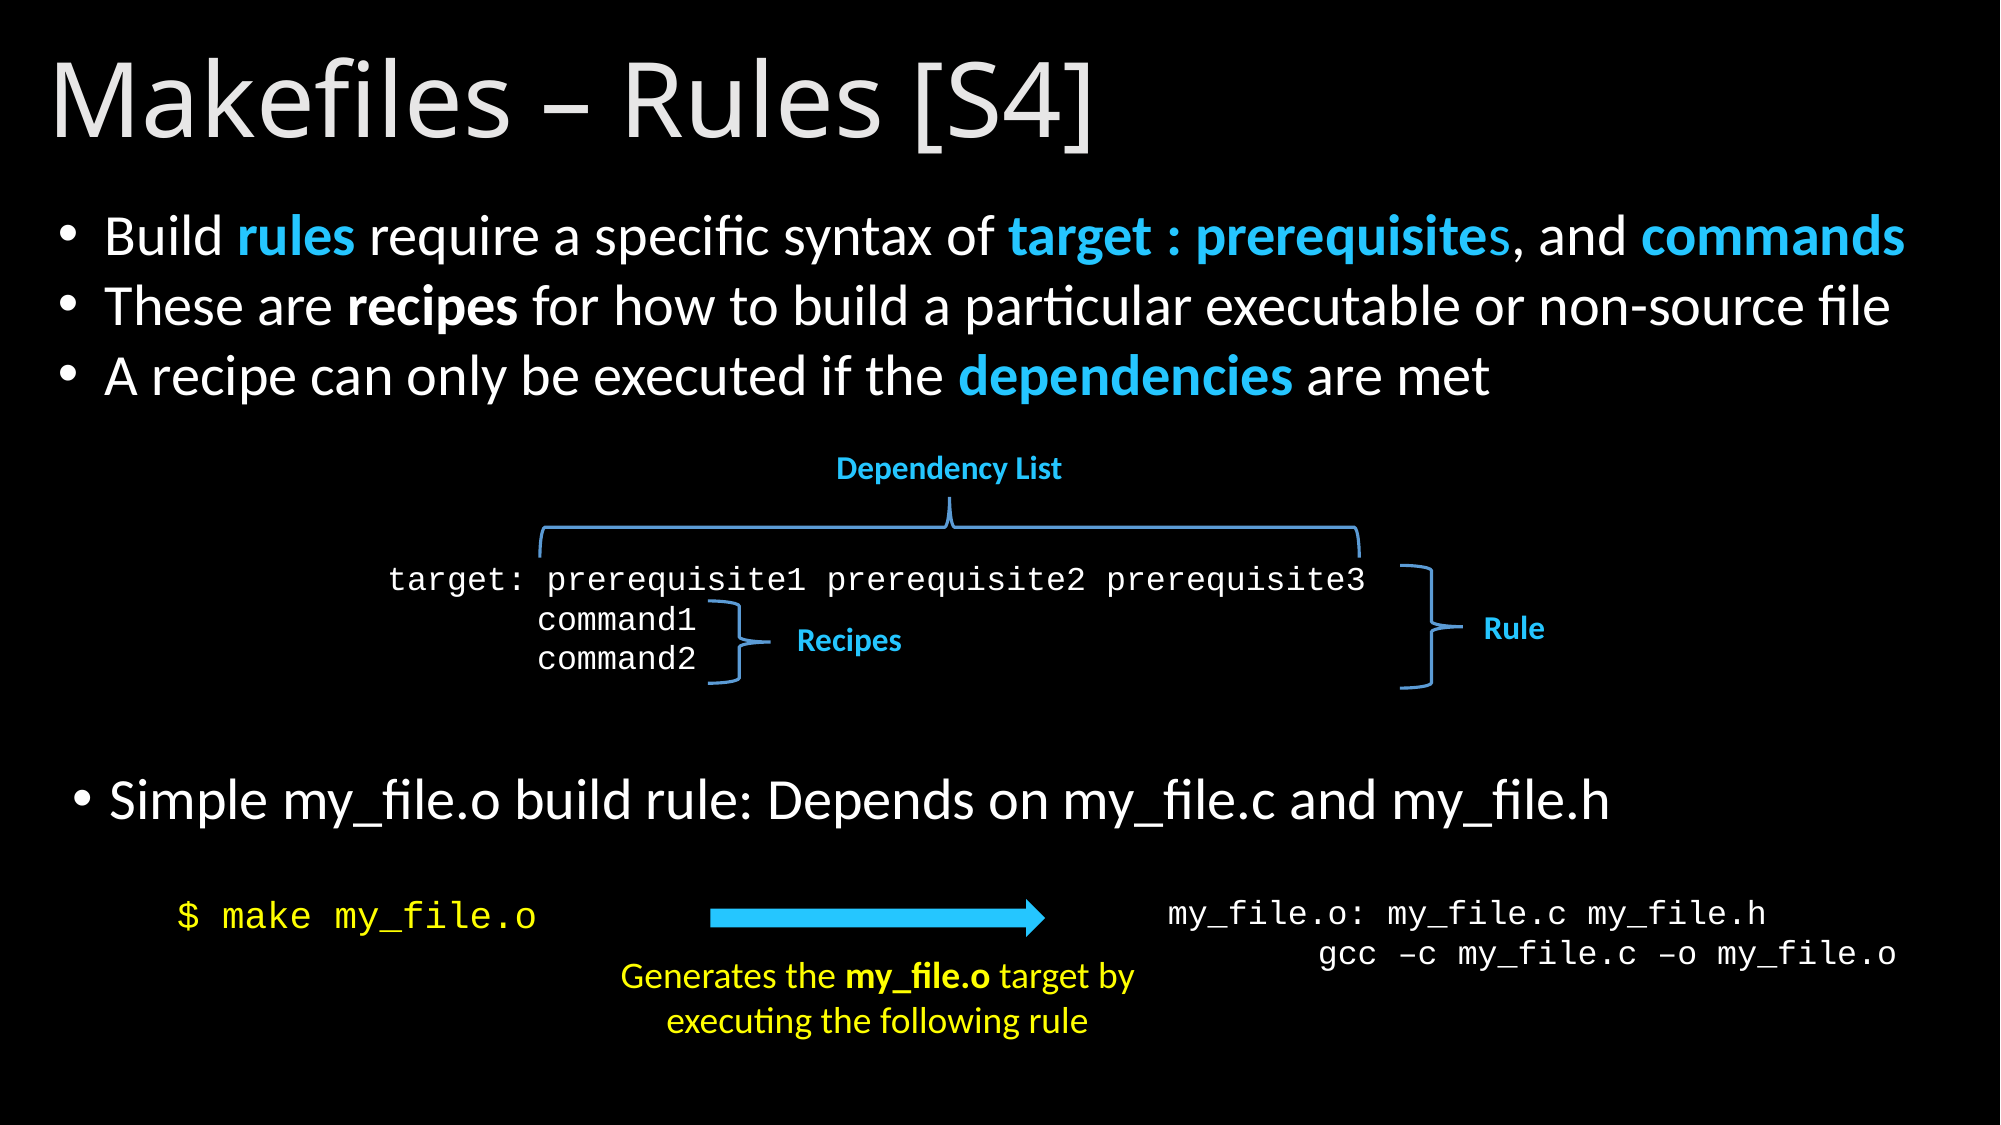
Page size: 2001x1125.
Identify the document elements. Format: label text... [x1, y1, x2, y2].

text_box Build rules require a specific syntax of target : prerequisites, and commands These are recipes for how to build a particular executable or non-source file A recipe can only be executed if the dependencies are met [42, 189, 1952, 464]
text_box Simple my_file.o build rule: Depends on my_file.c and my_file.h [57, 761, 1783, 850]
title Makefiles – Rules [S4] [32, 31, 1966, 177]
text_box [709, 896, 1047, 940]
text_box $ make my_file.o [162, 884, 552, 944]
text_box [365, 439, 1561, 689]
text_box Generates the my_file.o target by executing the following rule [553, 943, 1203, 1048]
text_box my_file.o: my_file.c my_file.h gcc –c my_file.c –o my_file.o [1153, 884, 1913, 979]
